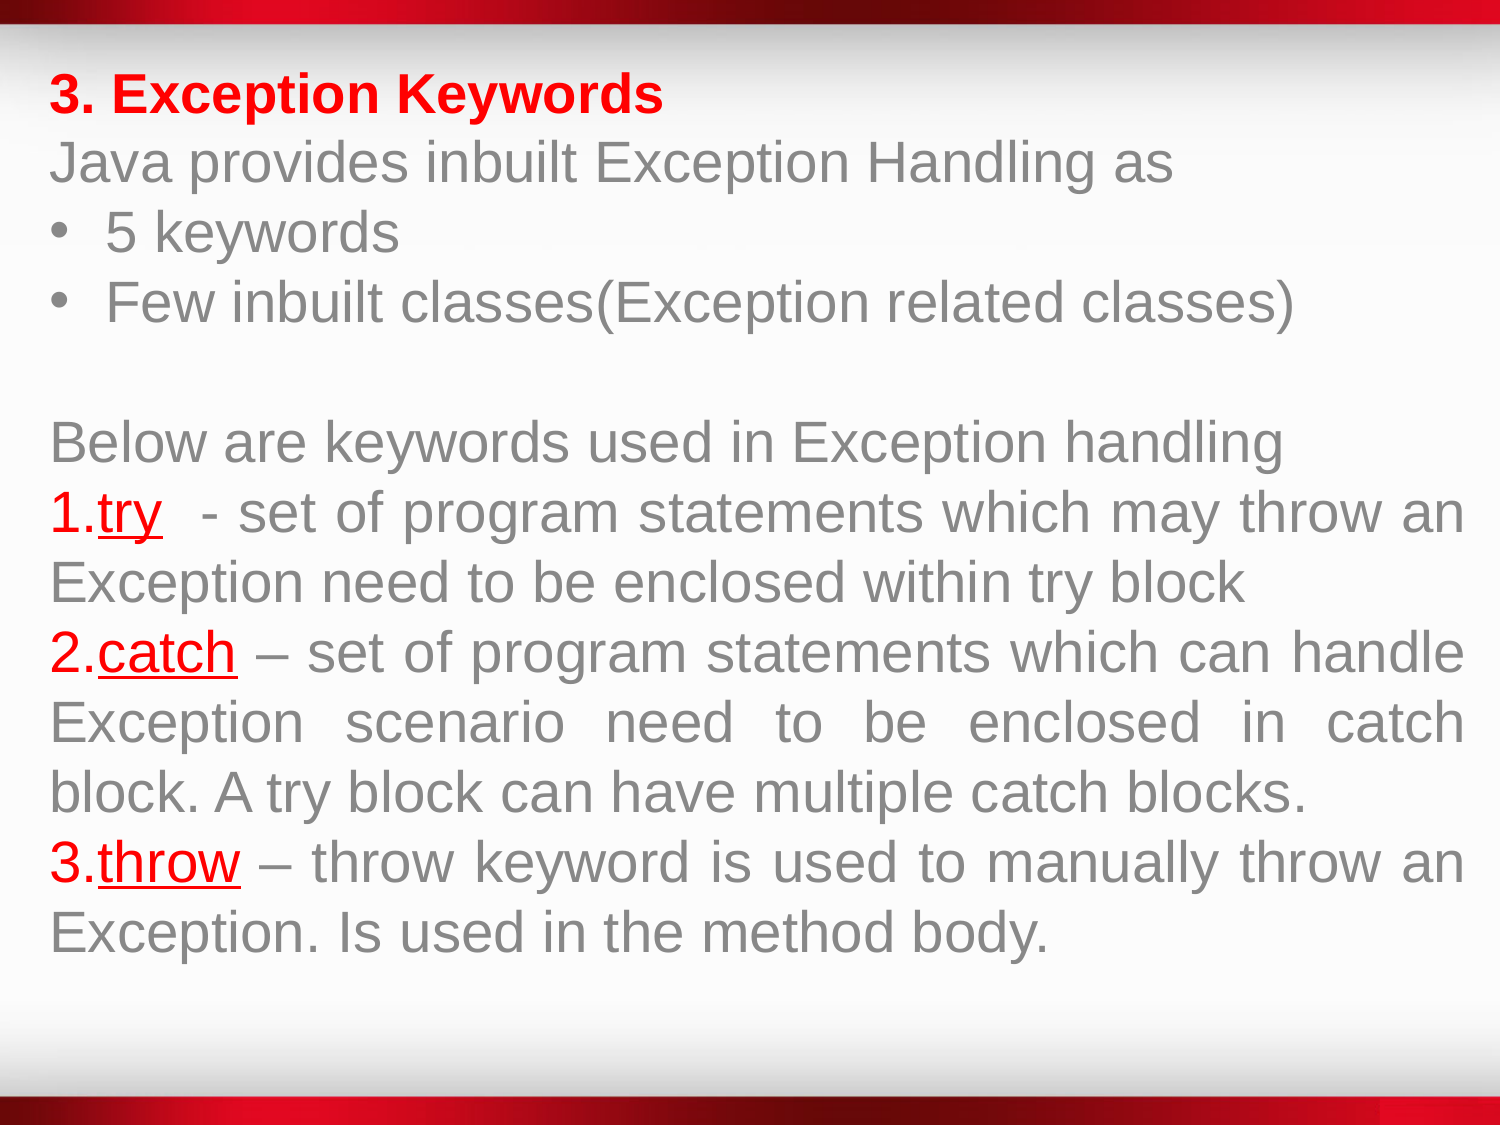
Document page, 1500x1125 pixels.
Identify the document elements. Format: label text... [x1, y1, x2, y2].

subtitle 3. Exception Keywords Java provides inbuilt Exception Handling as 5 keywords Few inbuilt classes(Exception related classes) Below are keywords used in Exception handling 1.try - set of program statements which may throw an Exception need to be enclosed within try block 2.catch – set of program statements which can handle Exception scenario need to be enclosed in catch block. A try block can have multiple catch blocks. 3.throw – throw keyword is used to manually throw an Exception. Is used in the method body. [34, 49, 1483, 1125]
picture [0, 0, 1500, 1125]
